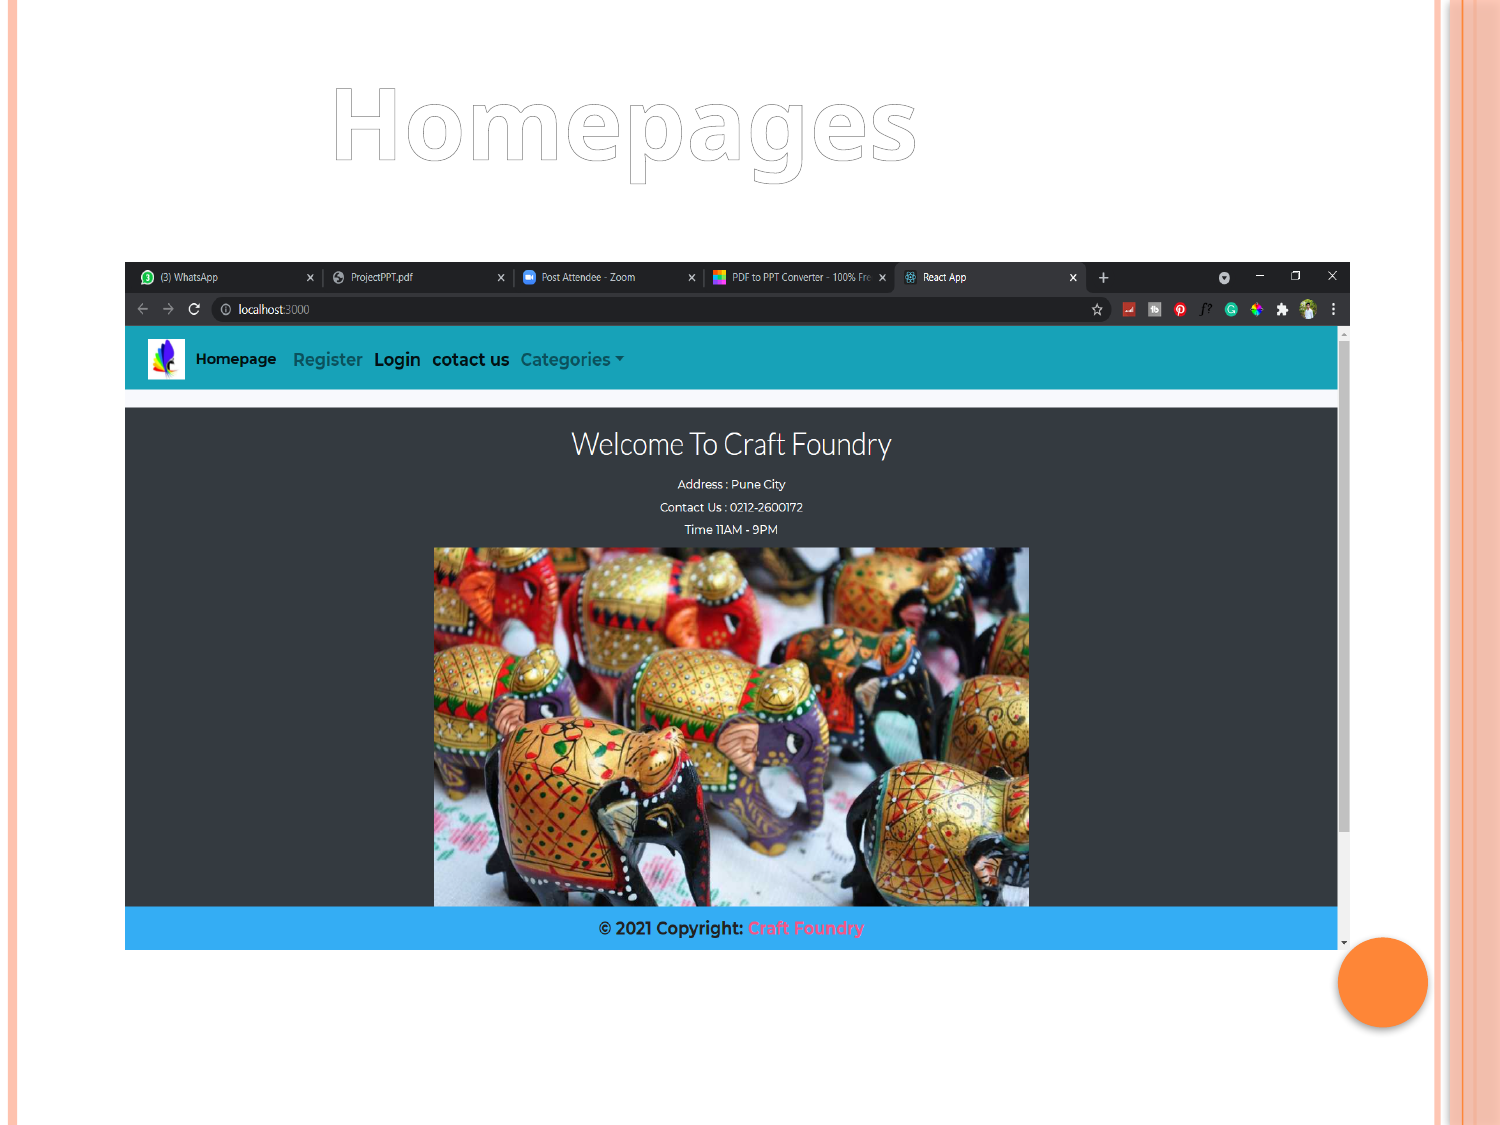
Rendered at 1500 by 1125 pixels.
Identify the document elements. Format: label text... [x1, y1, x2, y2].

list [124, 261, 1351, 951]
title Homepages [312, 0, 1500, 188]
